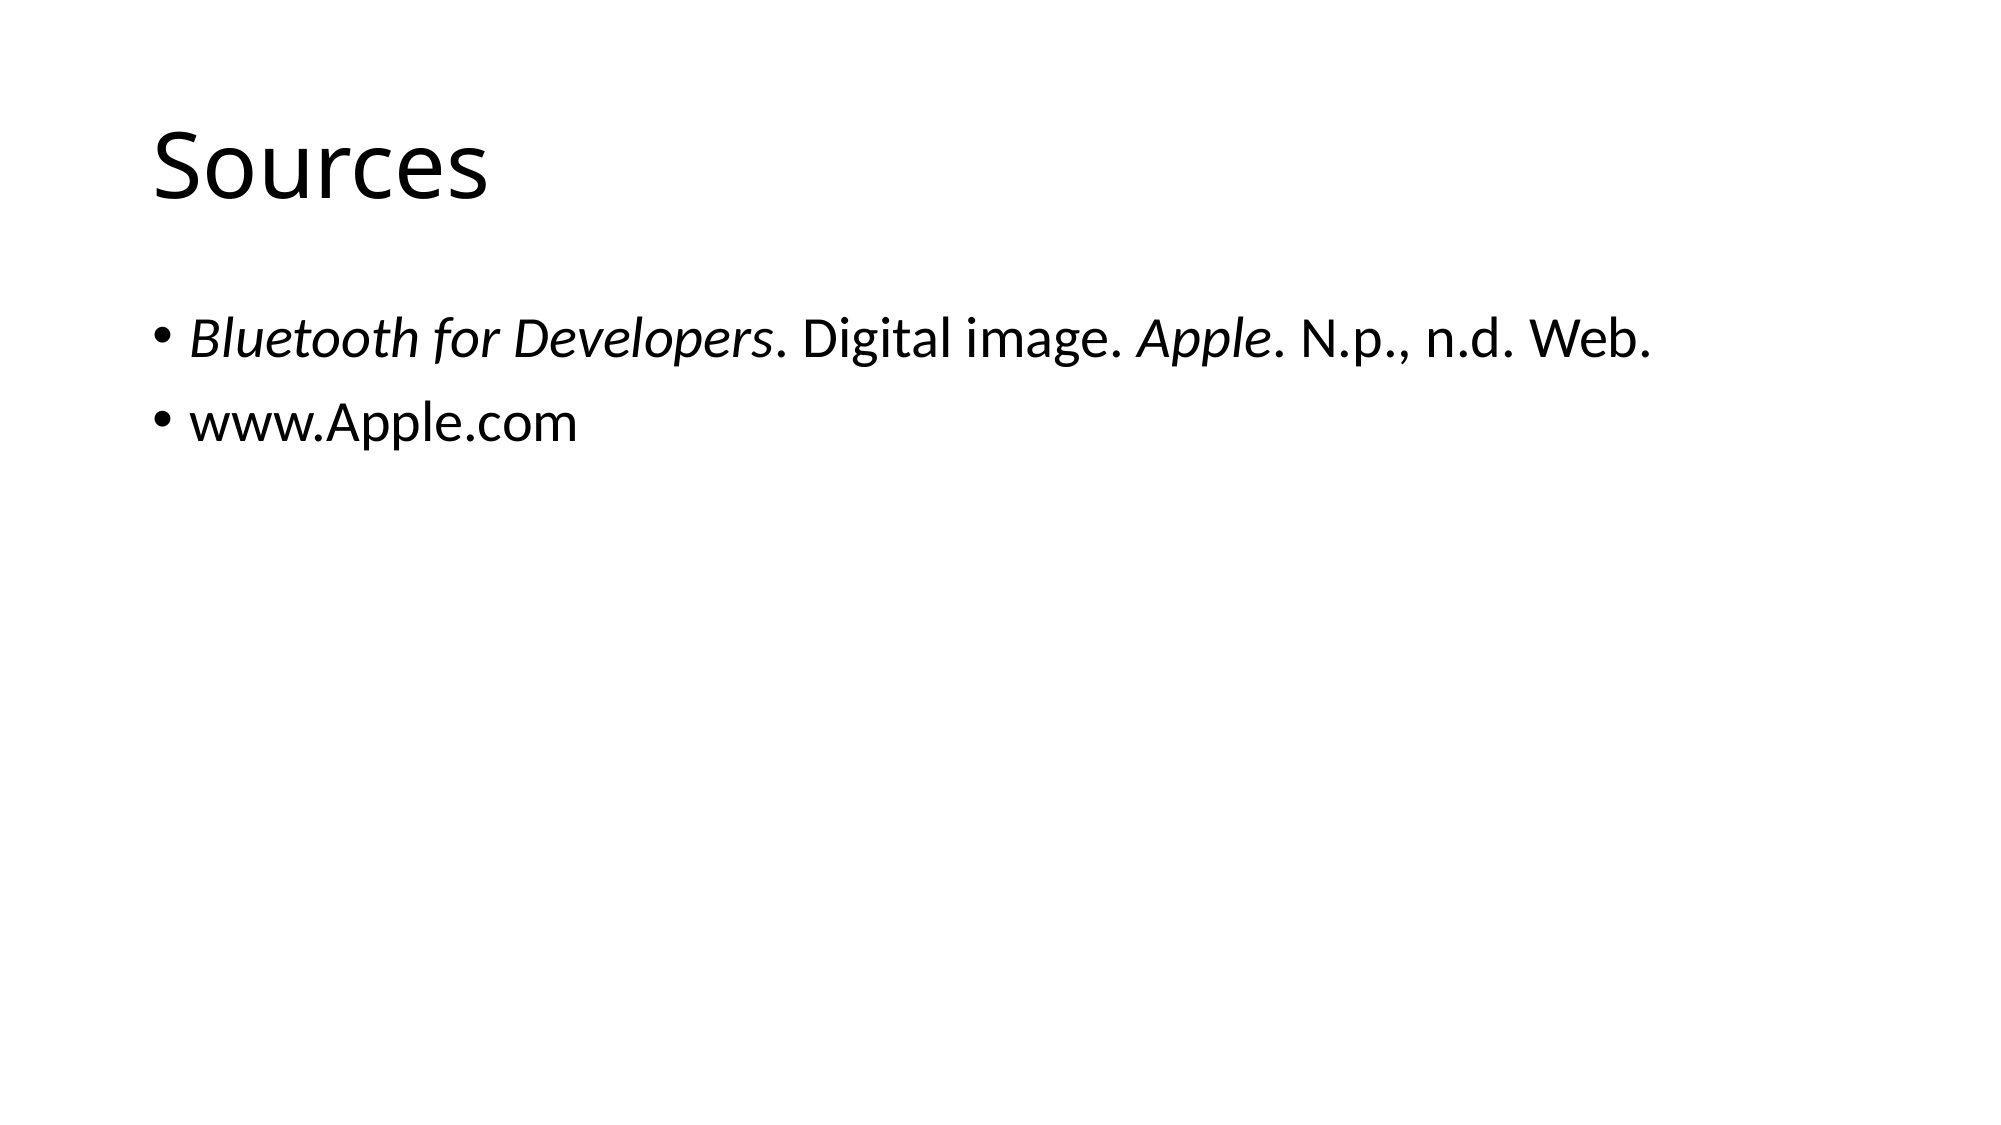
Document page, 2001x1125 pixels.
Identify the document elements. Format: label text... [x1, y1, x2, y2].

list Bluetooth for Developers. Digital image. Apple. N.p., n.d. Web. www.Apple.com [137, 299, 1863, 1014]
title Sources [137, 59, 1863, 278]
